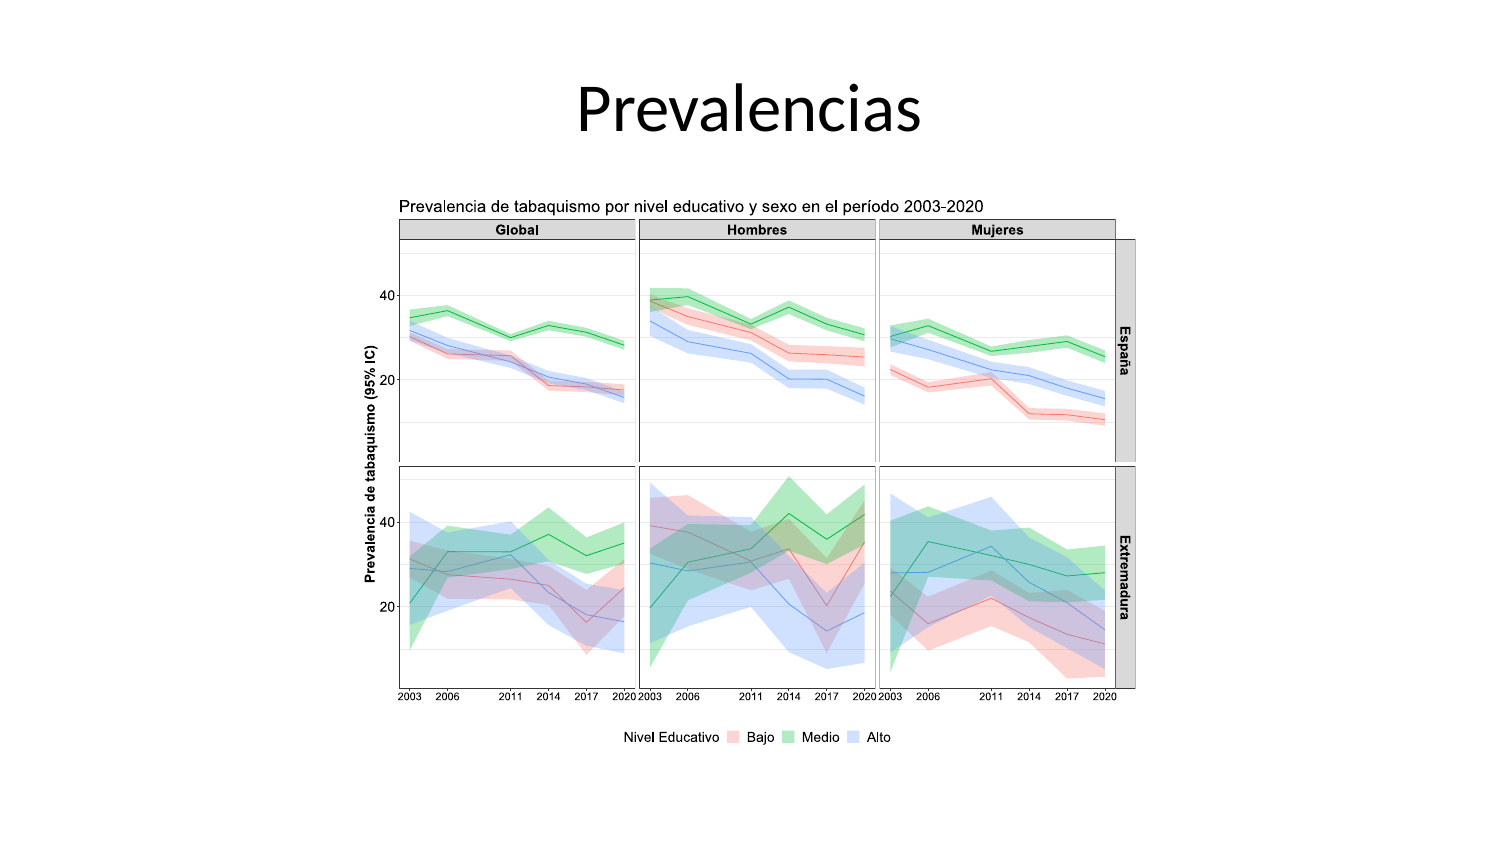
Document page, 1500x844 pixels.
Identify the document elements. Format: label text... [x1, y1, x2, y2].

title Prevalencias [75, 33, 1425, 175]
picture [360, 195, 1140, 753]
